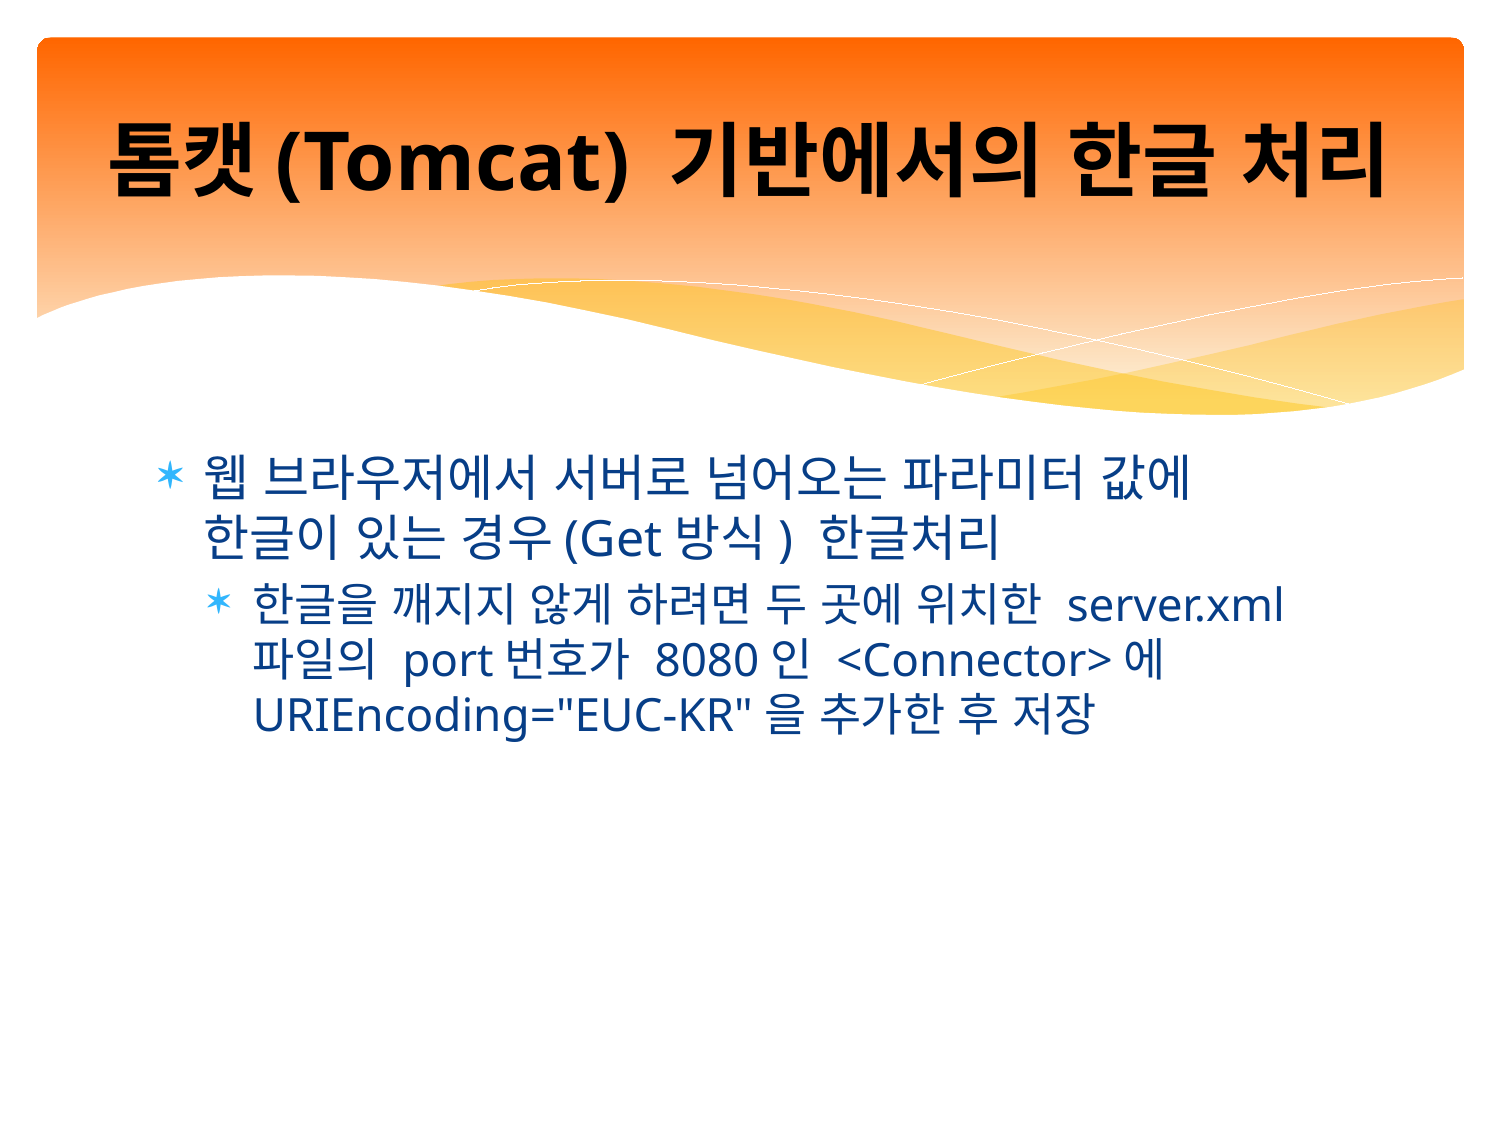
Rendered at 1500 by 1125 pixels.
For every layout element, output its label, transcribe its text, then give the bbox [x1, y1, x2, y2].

list 웹 브라우저에서 서버로 넘어오는 파라미터 값에 한글이 있는 경우(Get방식) 한글처리 한글을 깨지지 않게 하려면 두 곳에 위치한 server.xml파일의 port번호가 8080인 <Connector>에 URIEncoding="EUC-KR"을 추가한 후 저장 [143, 438, 1359, 1005]
title 톰캣(Tomcat) 기반에서의 한글 처리 [75, 55, 1425, 261]
